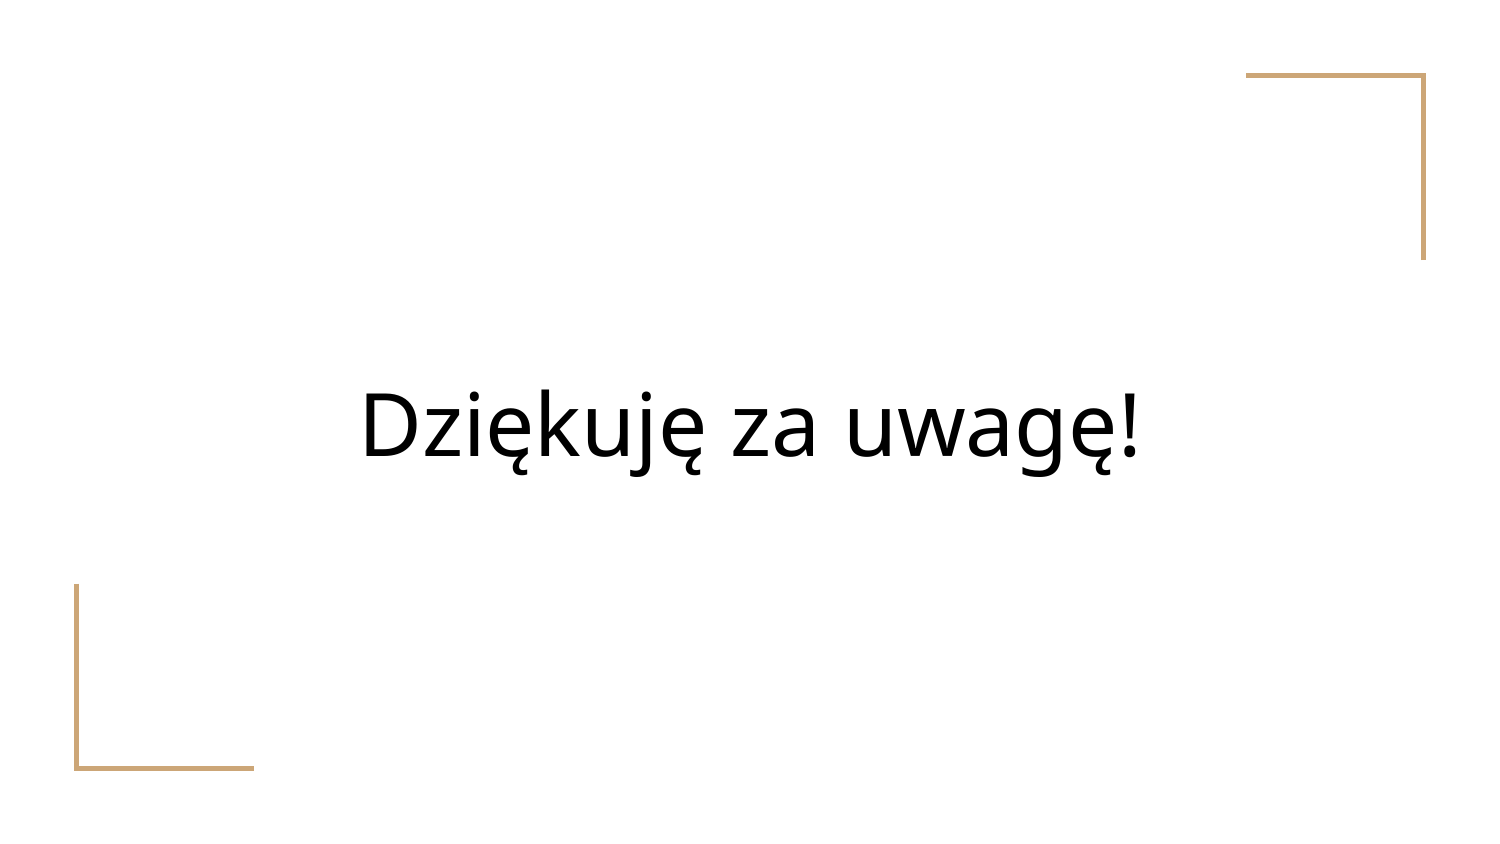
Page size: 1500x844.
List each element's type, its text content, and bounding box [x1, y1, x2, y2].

title Dziękuję za uwagę! [126, 296, 1374, 548]
